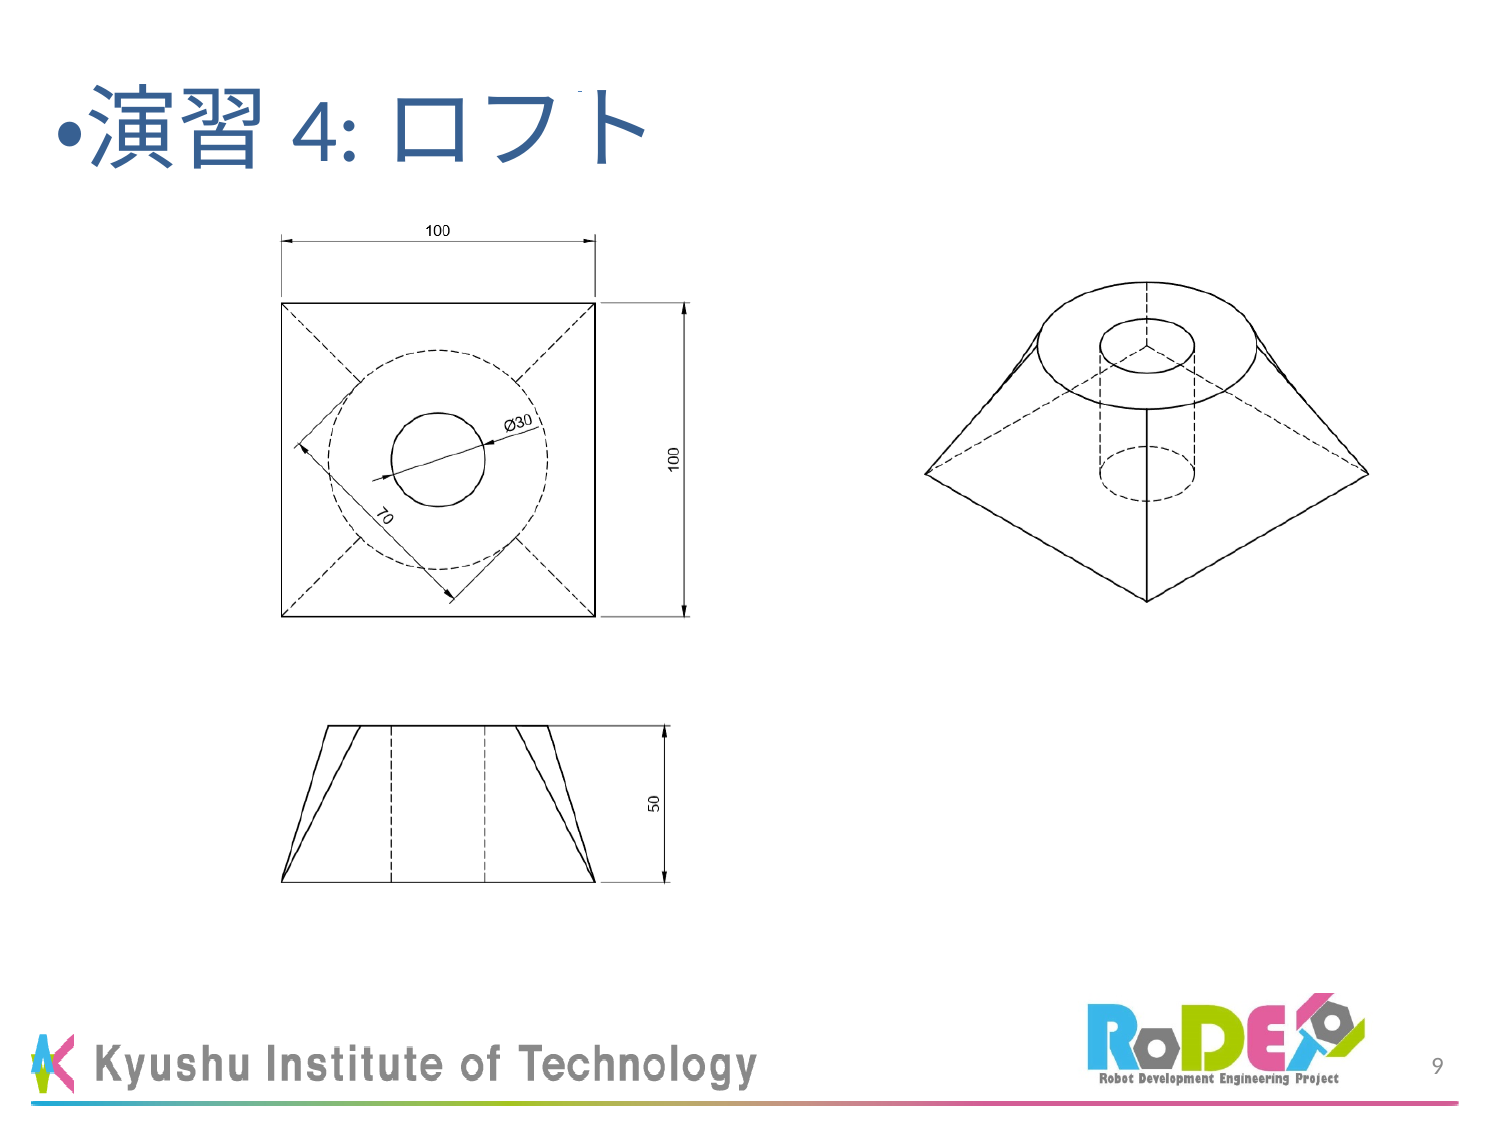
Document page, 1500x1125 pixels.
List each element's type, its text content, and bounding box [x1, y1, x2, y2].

picture [31, 993, 1459, 1106]
picture [109, 179, 1388, 954]
title ・演習4:ロフト [39, 31, 1388, 219]
slide_number 8 [1387, 1035, 1459, 1095]
